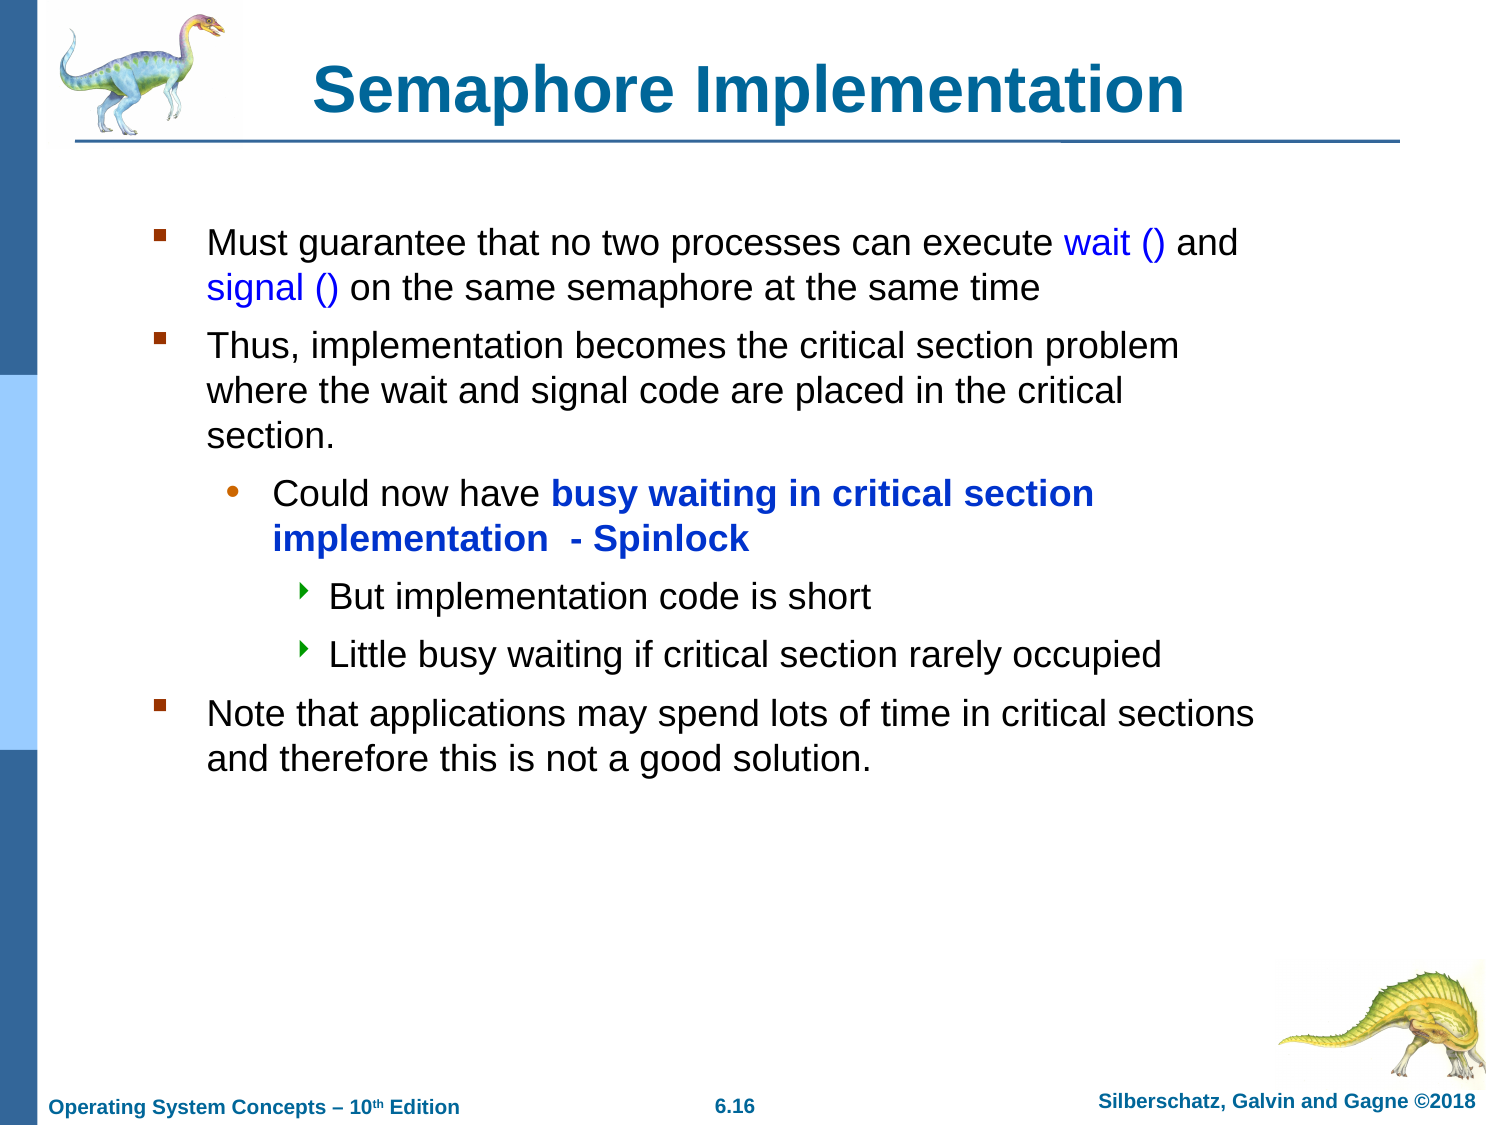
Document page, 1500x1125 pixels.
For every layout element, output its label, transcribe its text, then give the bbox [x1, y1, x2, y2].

picture [46, 0, 243, 149]
picture [1275, 959, 1486, 1090]
list Must guarantee that no two processes can execute wait () and signal () on the same semaphore at the same time Thus, implementation becomes the critical section problem where the wait and signal code are placed in the critical section. Could now have busy waiting in critical section implementation - Spinlock But implementation code is short Little busy waiting if critical section rarely occupied Note that applications may spend lots of time in critical sections and therefore this is not a good solution. [135, 210, 1272, 946]
title Semaphore Implementation [75, 38, 1425, 133]
